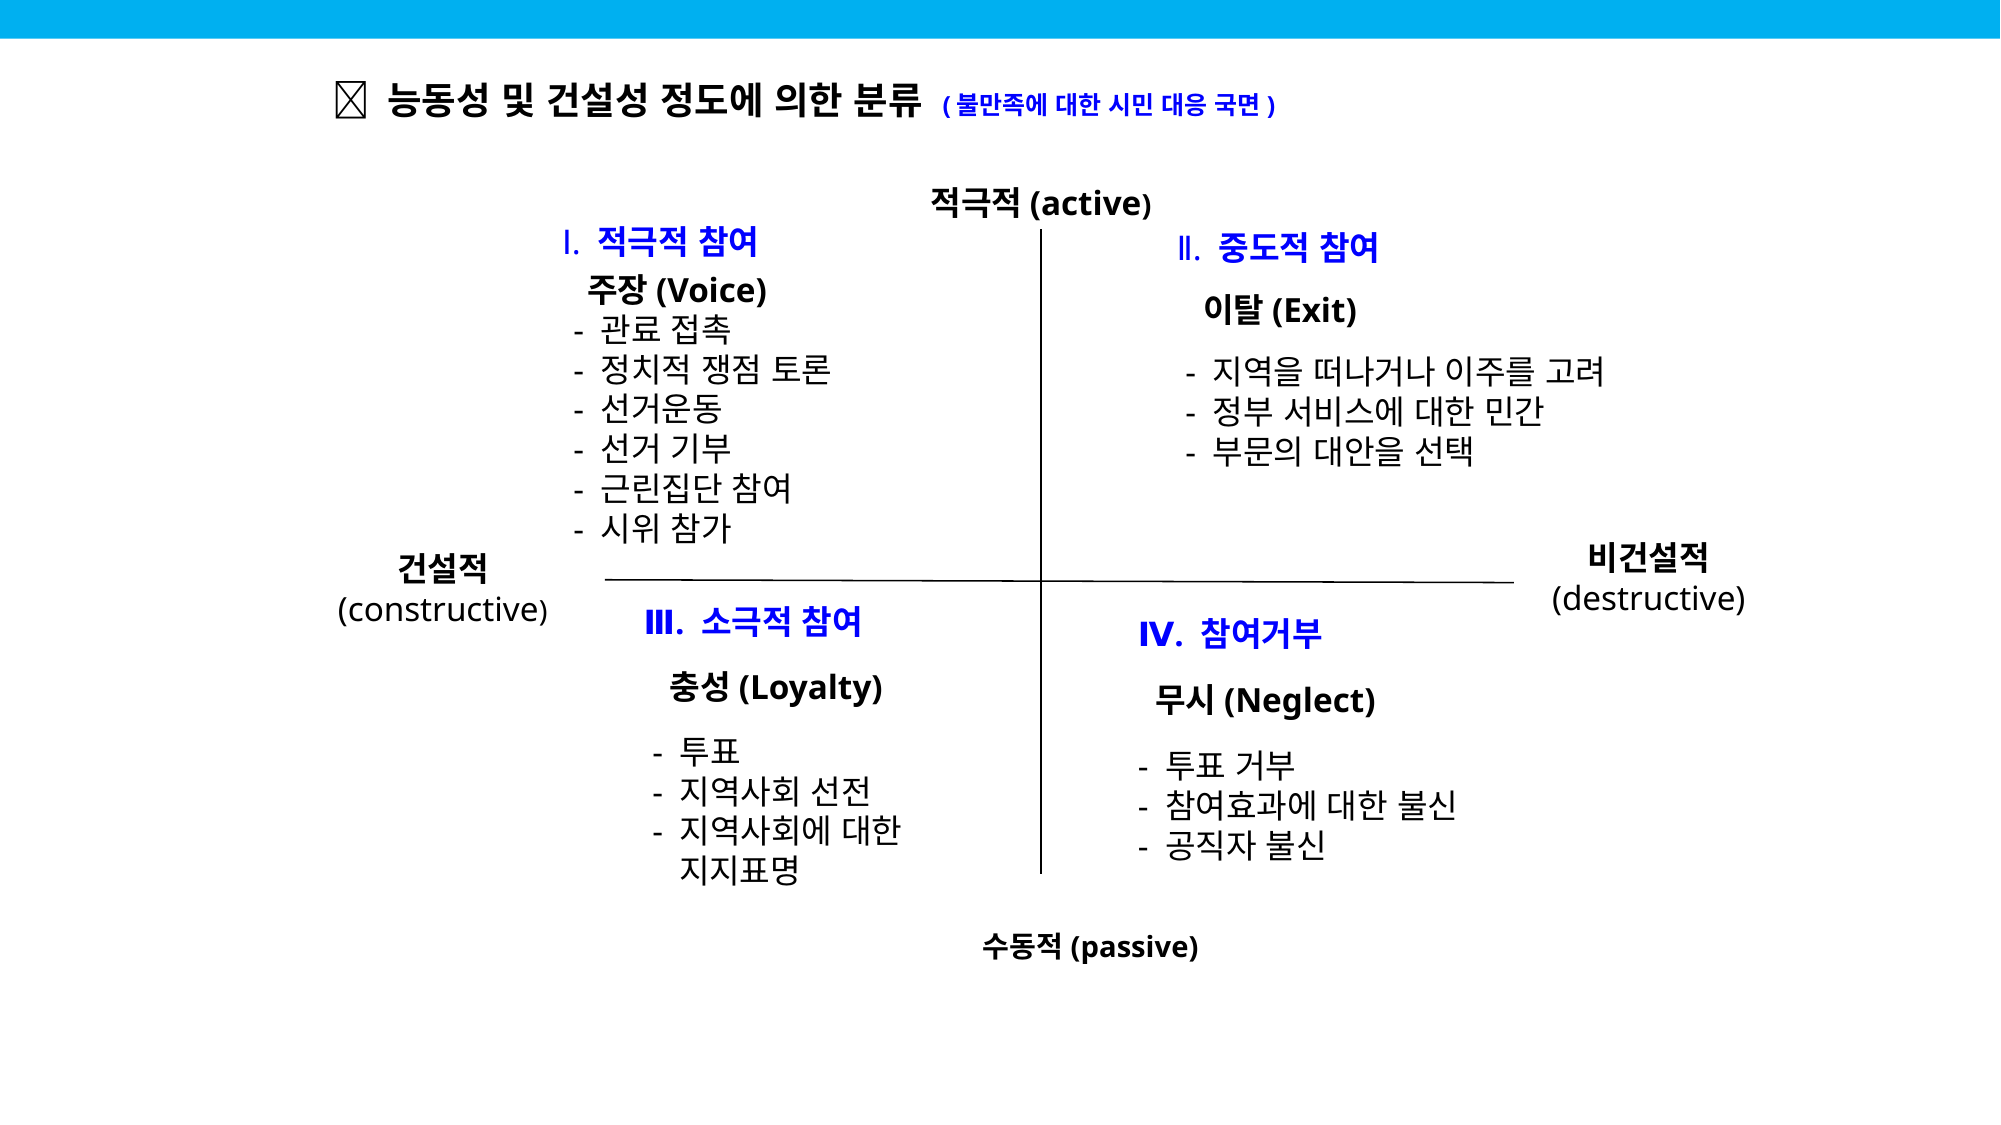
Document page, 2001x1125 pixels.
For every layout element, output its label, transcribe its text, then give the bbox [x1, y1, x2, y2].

text_box [0, 0, 2000, 39]
list  능동성 및 건설성 정도에 의한 분류 (불만족에 대한 시민 대응 국면) [287, 74, 1774, 932]
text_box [326, 174, 1758, 984]
